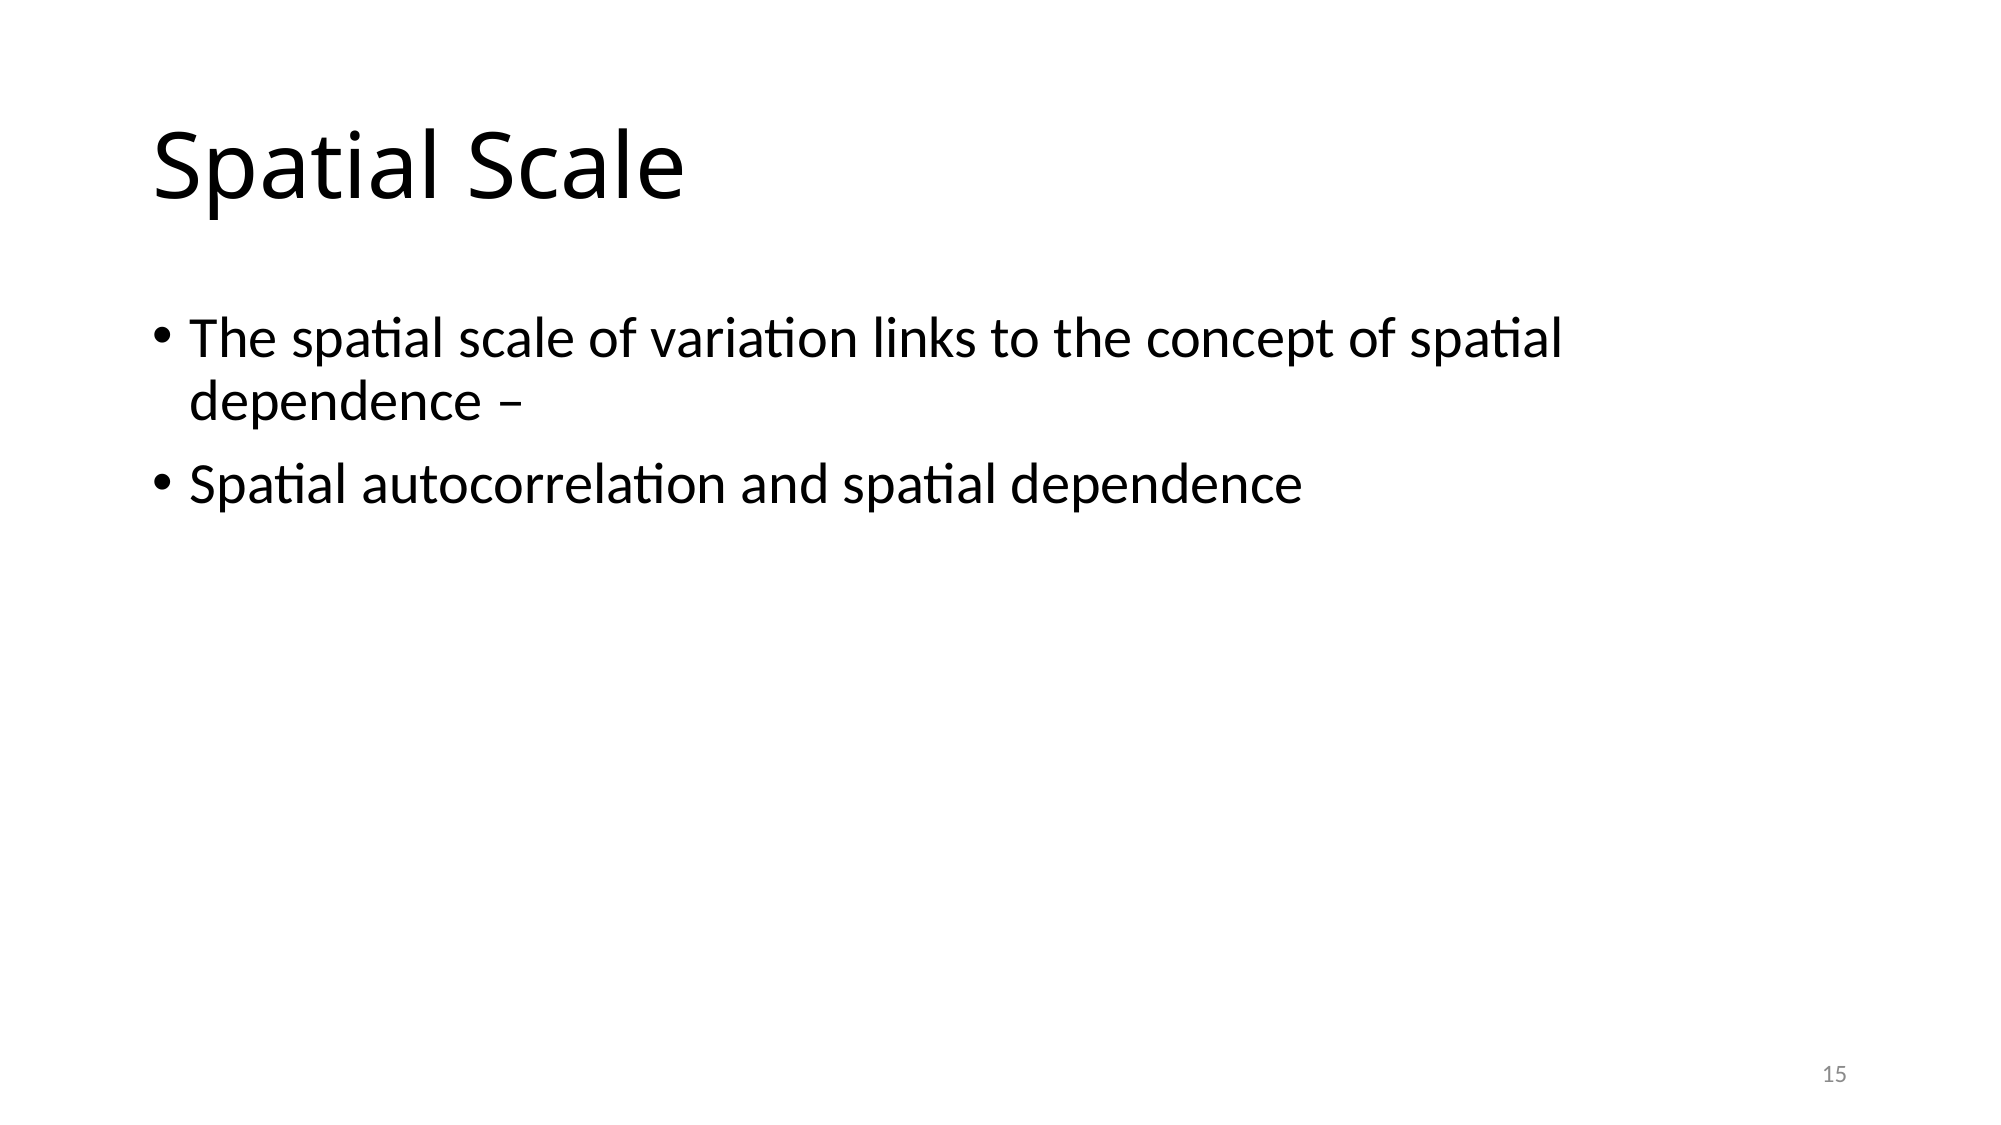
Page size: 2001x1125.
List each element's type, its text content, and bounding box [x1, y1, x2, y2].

title Spatial Scale [137, 59, 1863, 278]
list The spatial scale of variation links to the concept of spatial dependence – Spatial autocorrelation and spatial dependence [137, 299, 1863, 1014]
slide_number 15 [1412, 1042, 1863, 1103]
